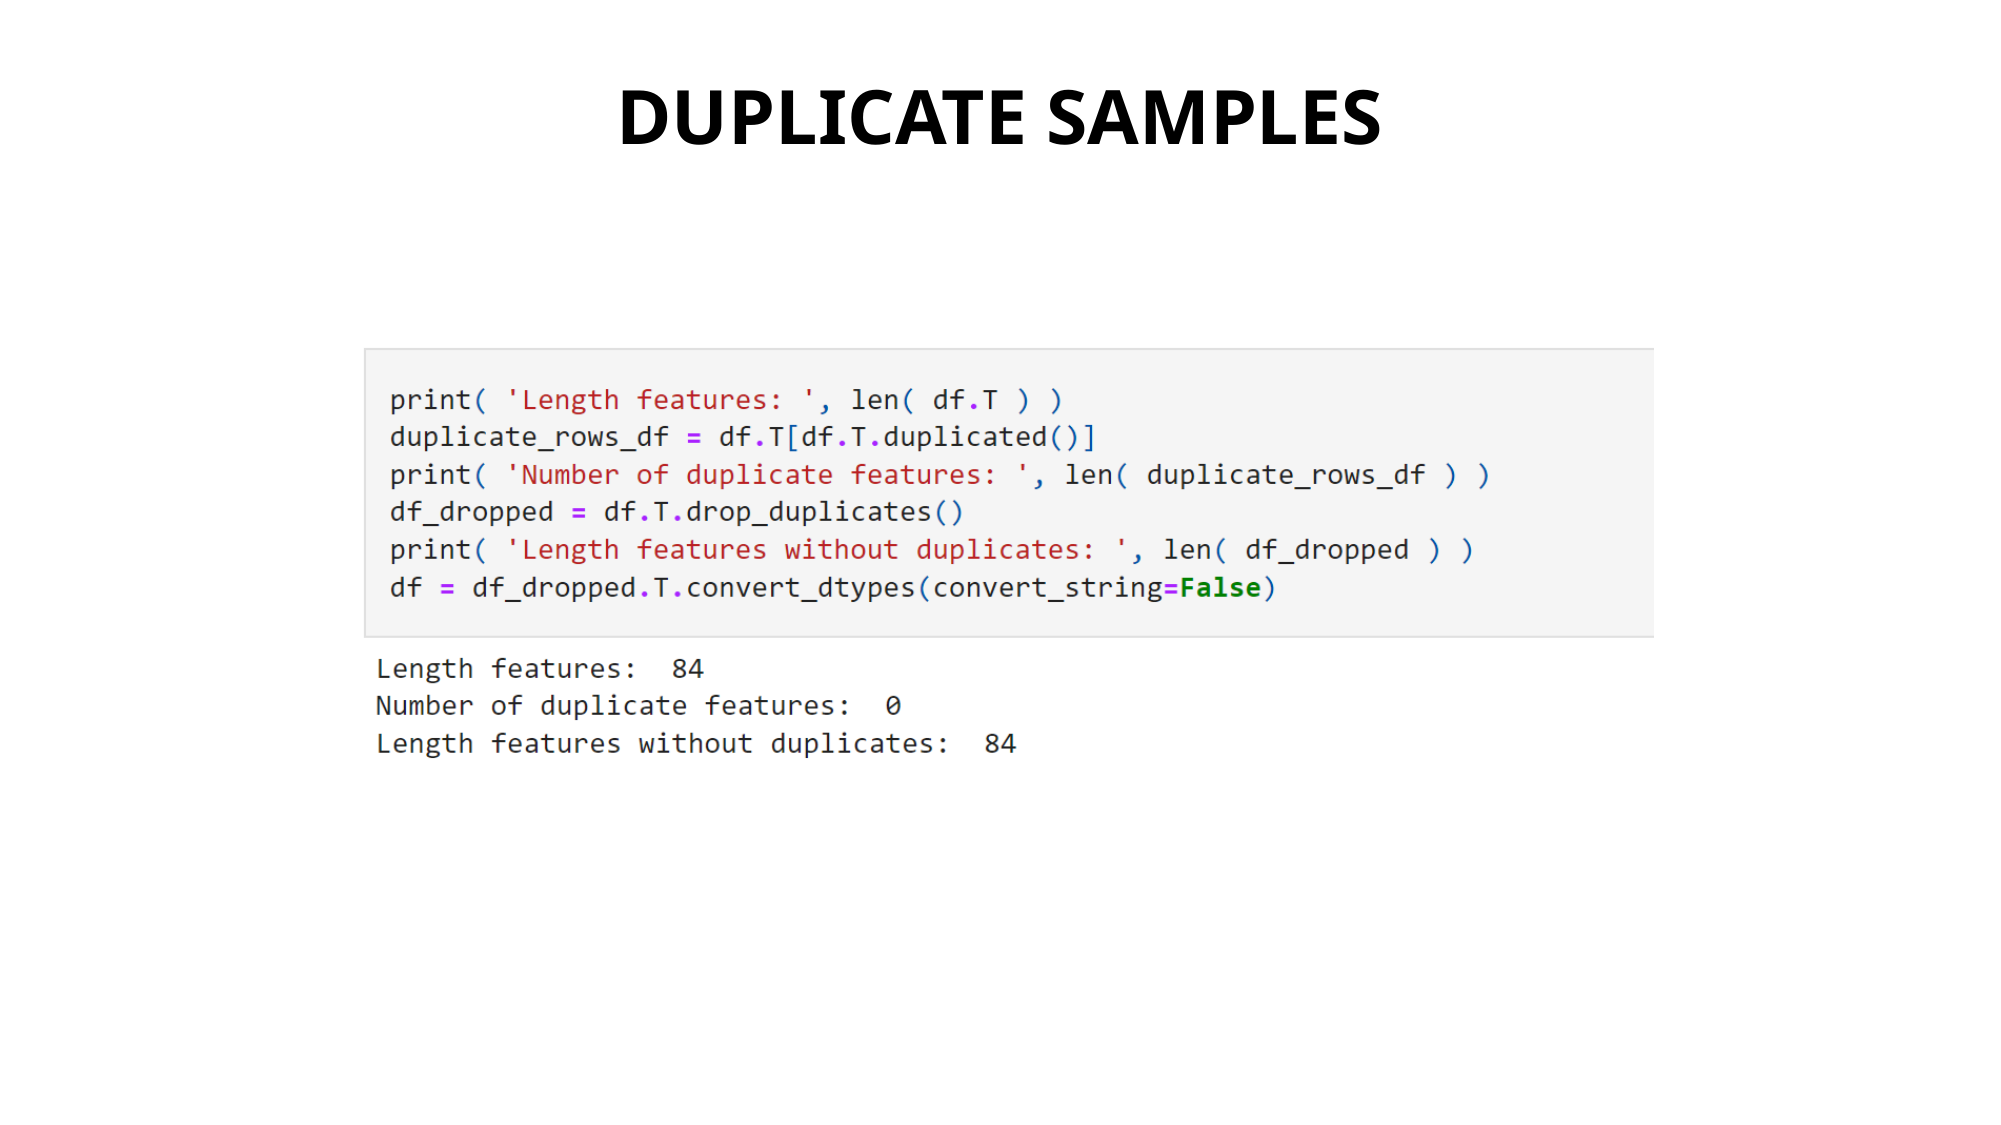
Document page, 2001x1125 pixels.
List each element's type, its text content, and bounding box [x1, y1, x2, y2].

title Duplicate samples [37, 72, 1963, 193]
picture [345, 329, 1655, 796]
